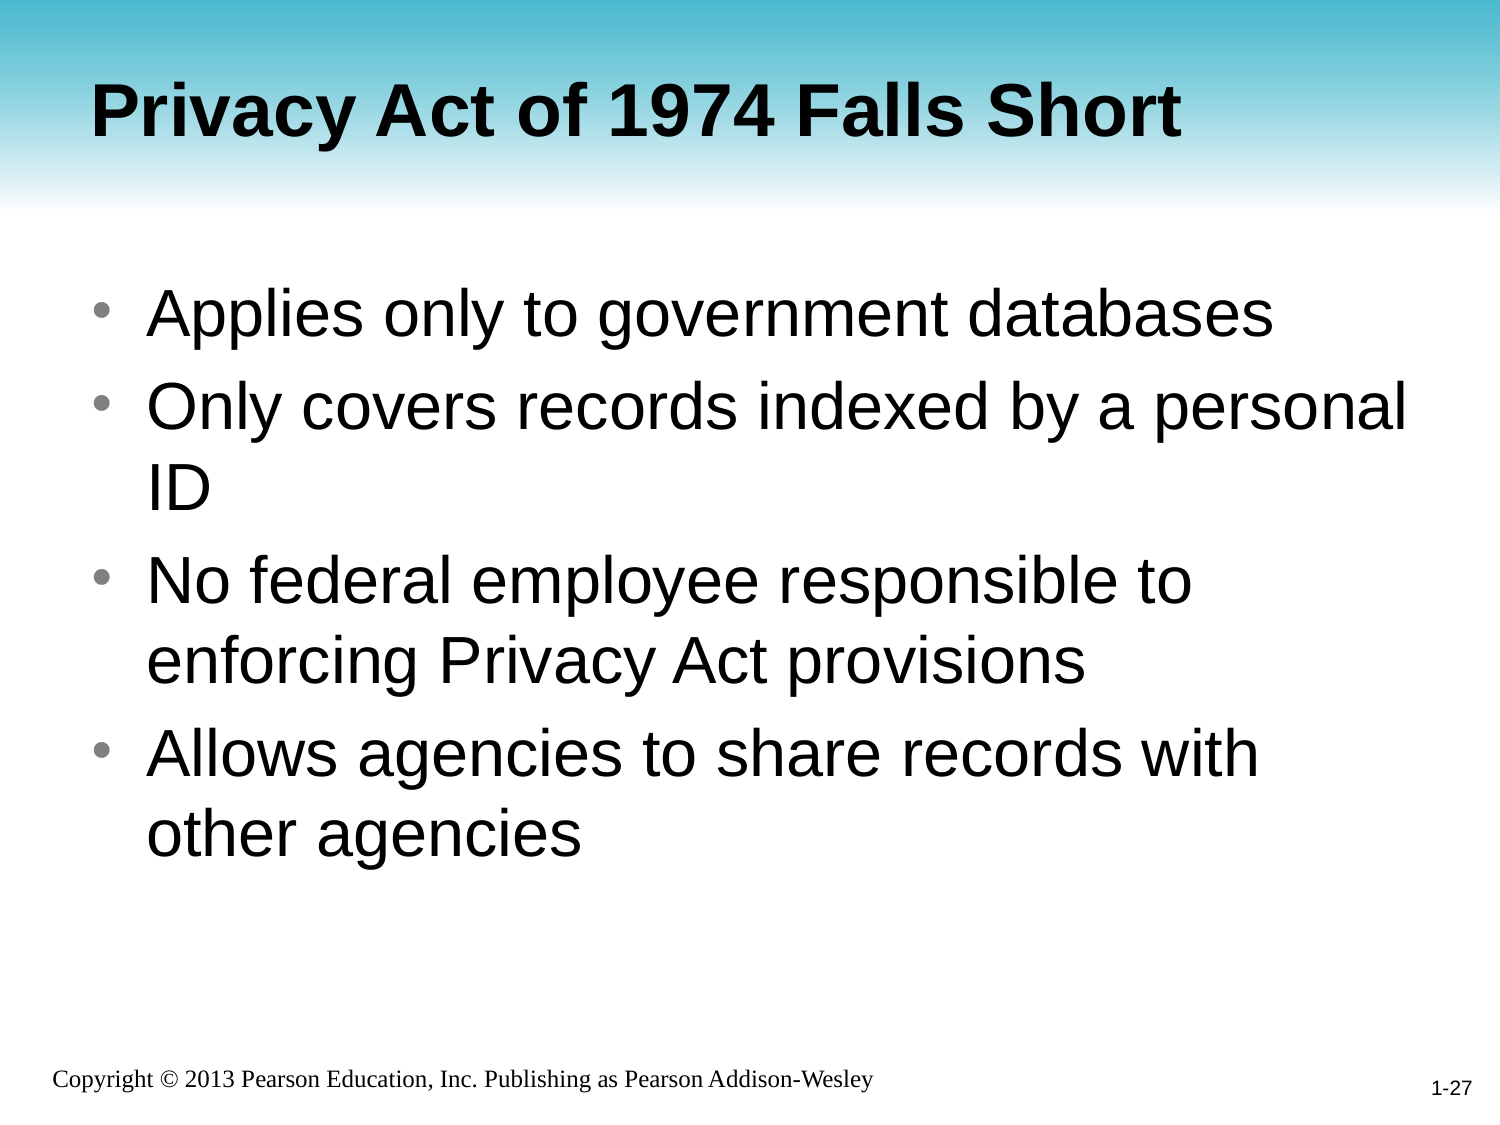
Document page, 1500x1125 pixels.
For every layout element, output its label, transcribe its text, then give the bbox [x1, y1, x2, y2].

list Applies only to government databases Only covers records indexed by a personal ID No federal employee responsible to enforcing Privacy Act provisions Allows agencies to share records with other agencies [74, 262, 1438, 938]
slide_number 1-27 [1174, 1049, 1488, 1125]
title Privacy Act of 1974 Falls Short [74, 12, 1438, 201]
